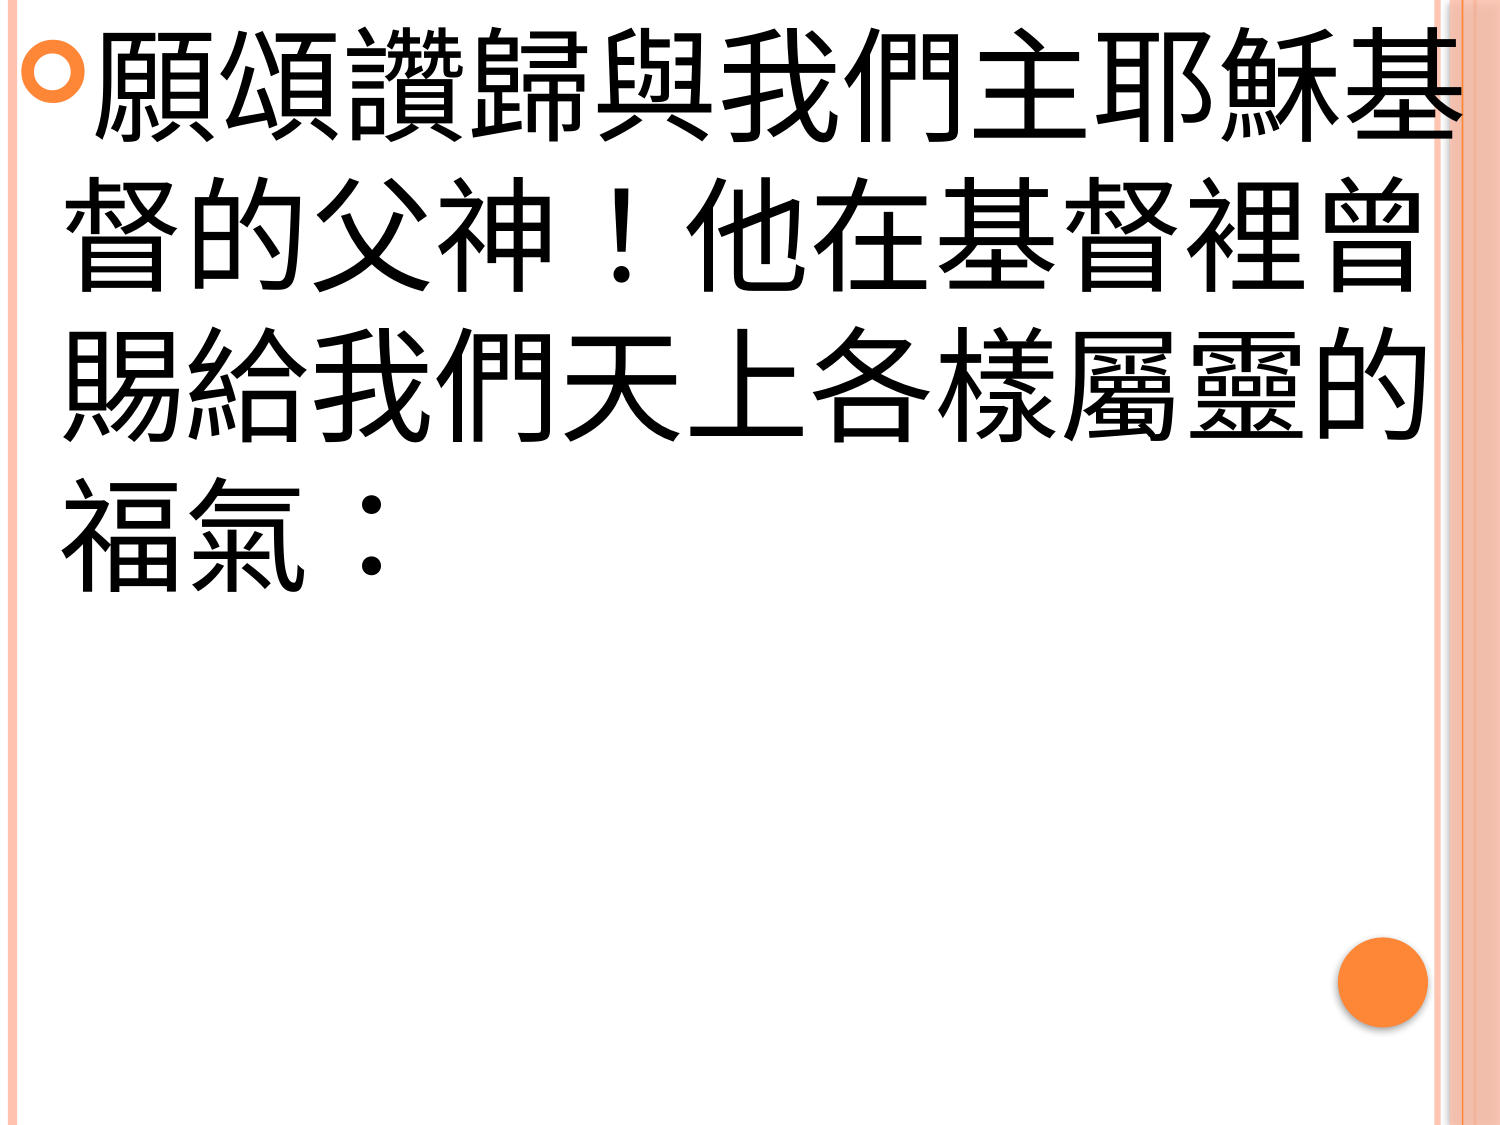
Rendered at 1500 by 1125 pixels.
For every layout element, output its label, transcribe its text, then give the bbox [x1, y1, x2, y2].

list 願頌讚歸與我們主耶穌基督的父神！他在基督裡曾賜給我們天上各樣屬靈的福氣： [0, 0, 1500, 1125]
